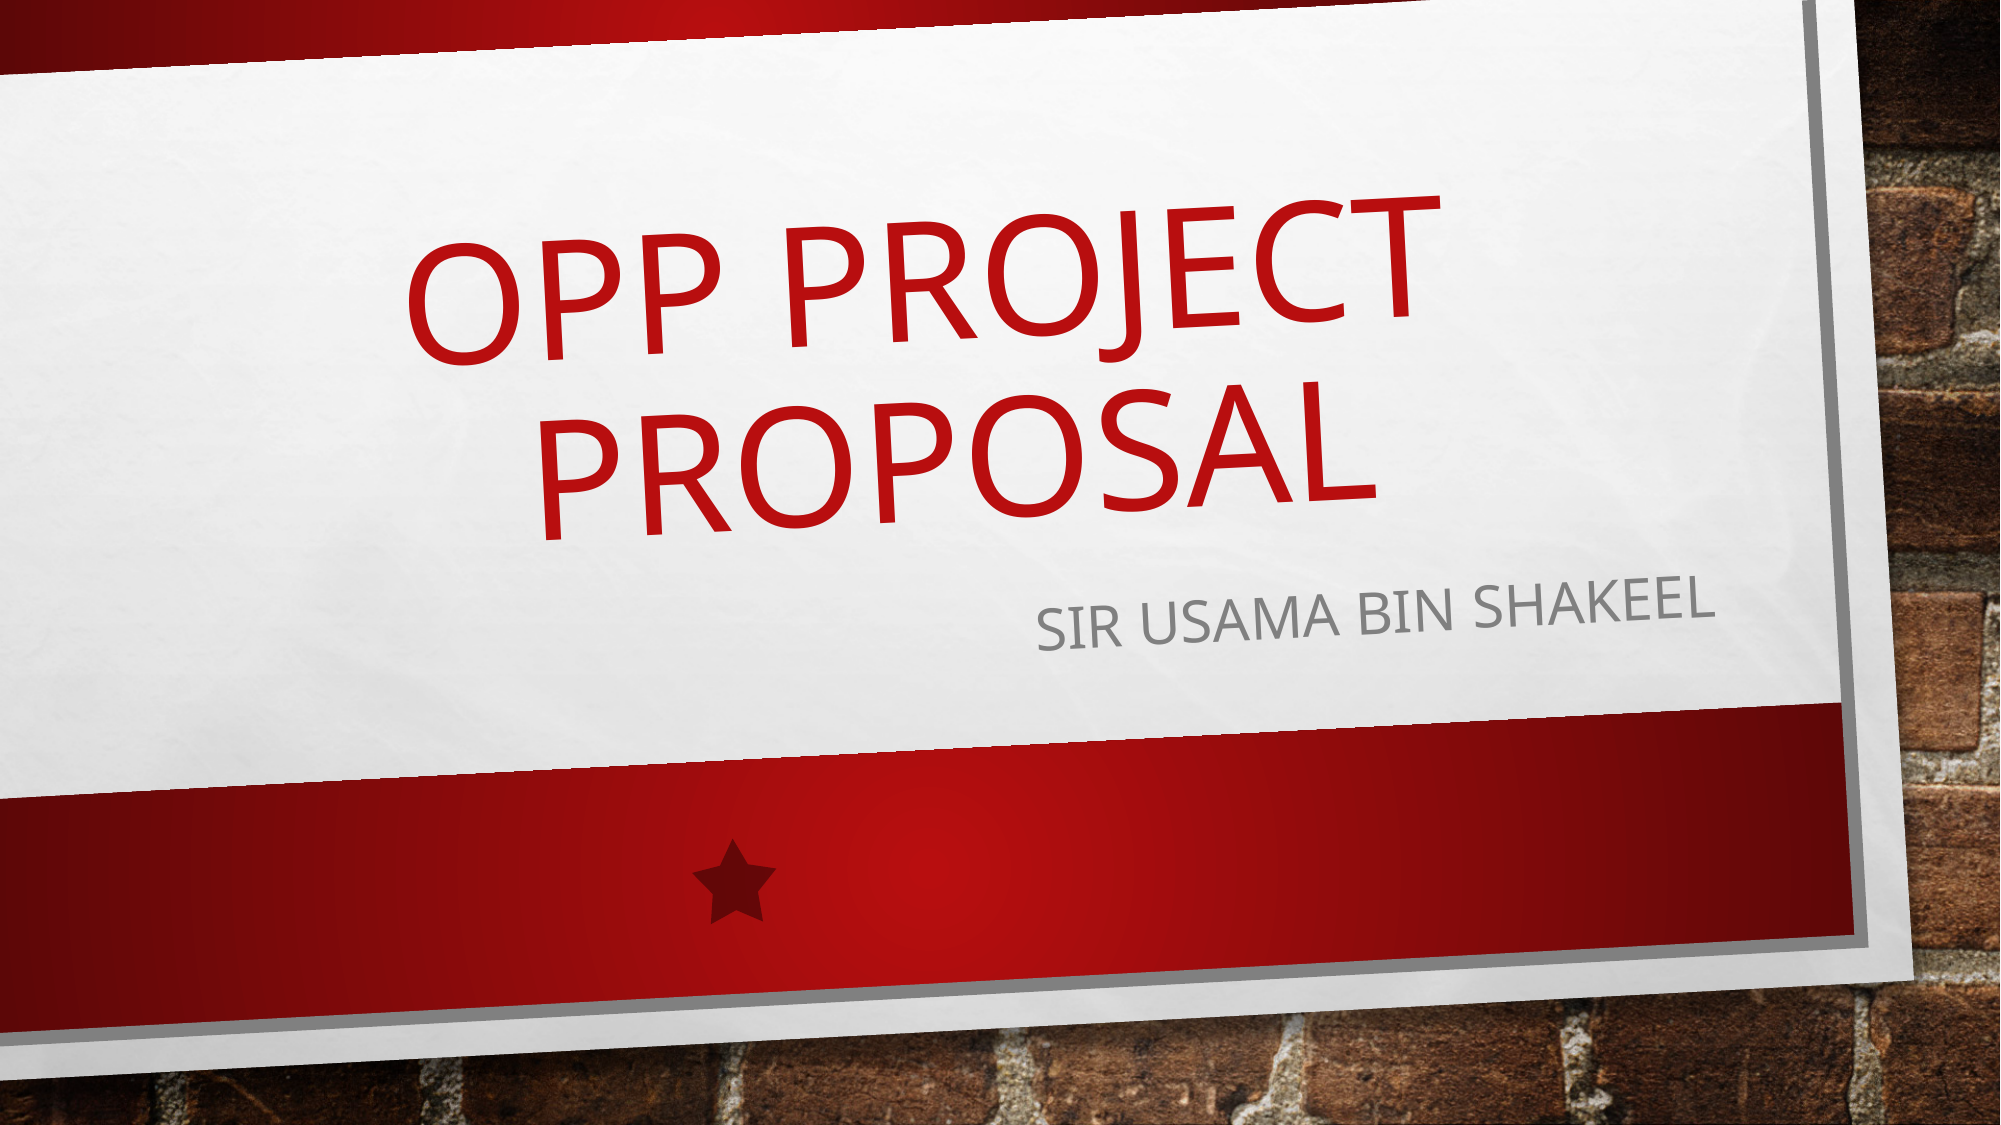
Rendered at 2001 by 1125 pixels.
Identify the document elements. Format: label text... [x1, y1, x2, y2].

title Opp Project proposal [135, 67, 1758, 605]
subtitle Sir usama bin Shakeel [159, 533, 1763, 708]
picture [0, 0, 2000, 1125]
